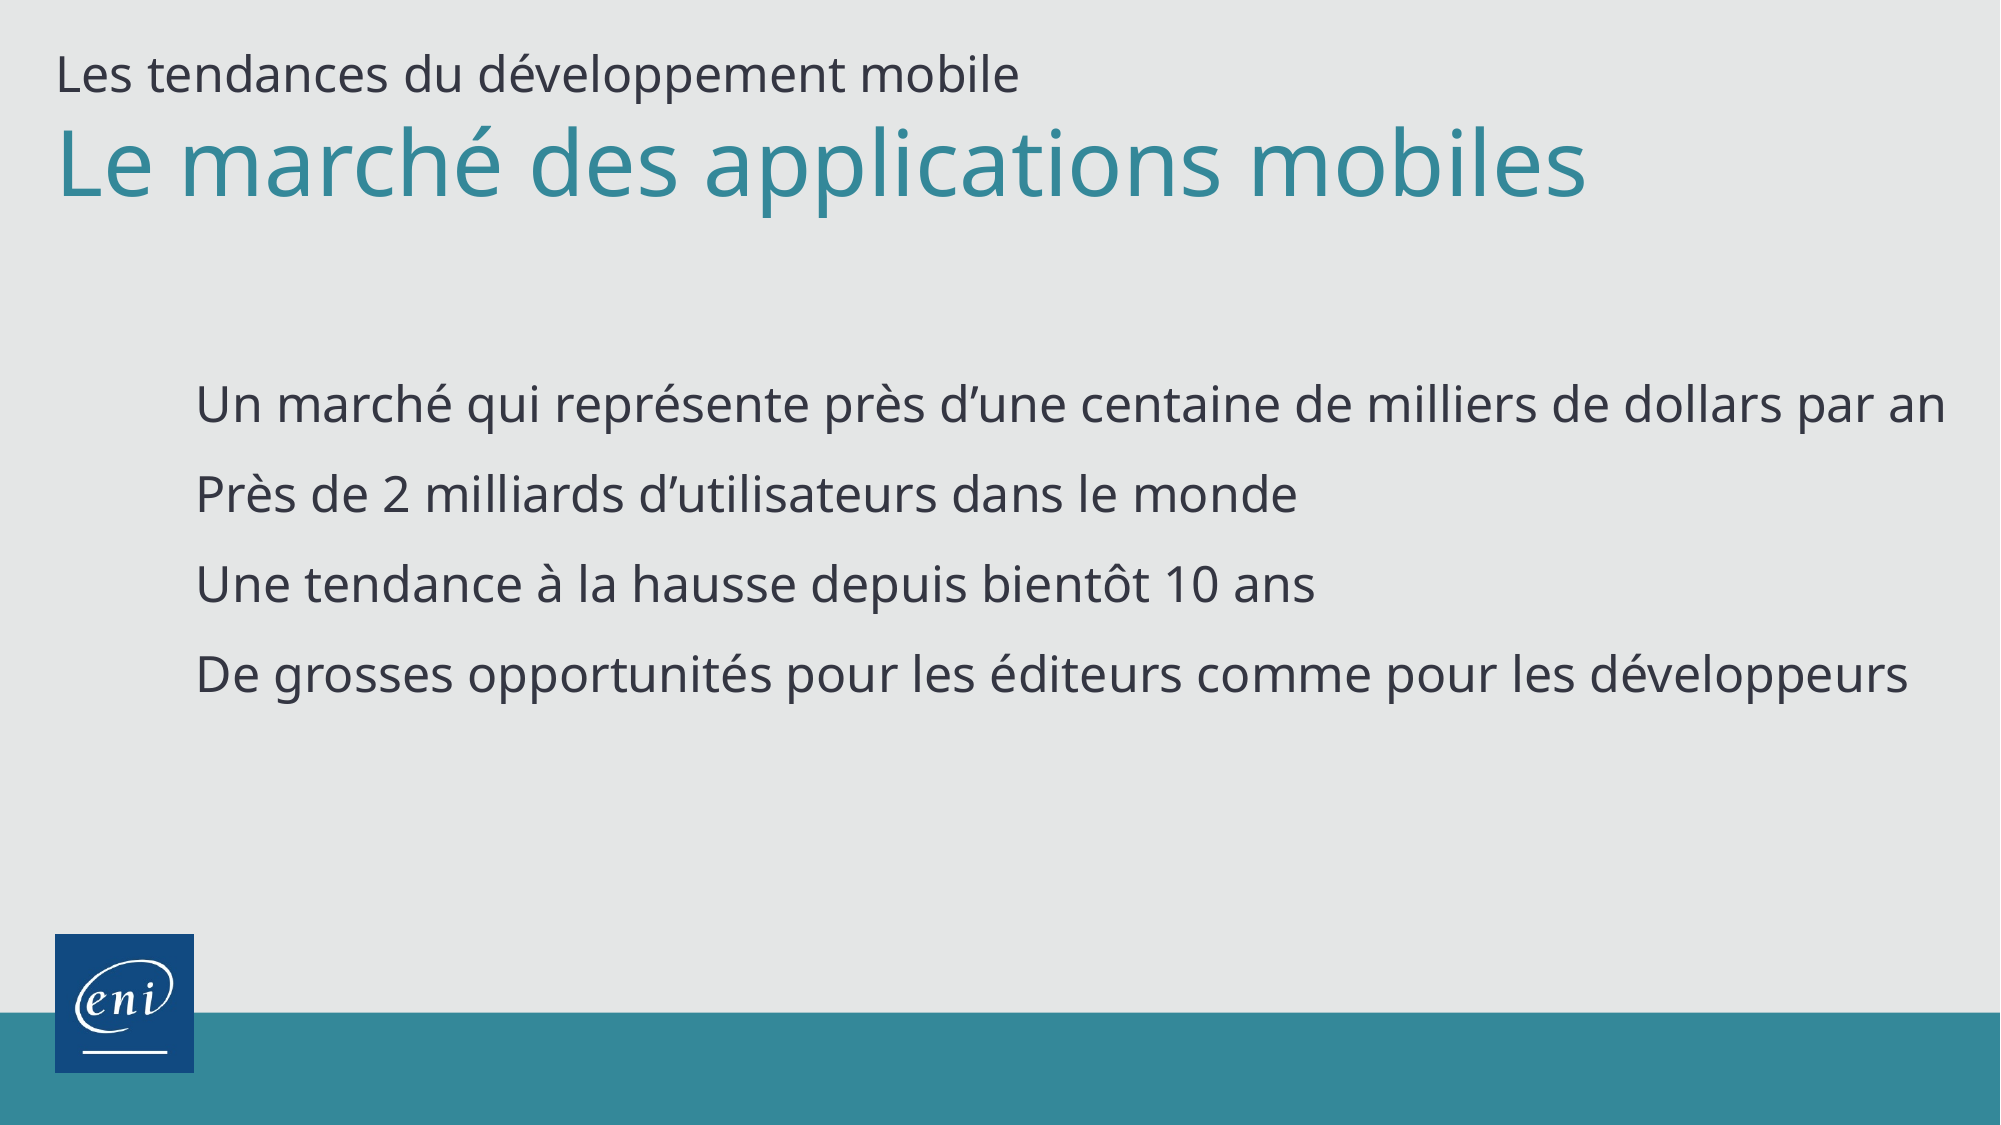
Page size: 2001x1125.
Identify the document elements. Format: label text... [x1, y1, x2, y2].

text_box Les tendances du développement mobile [55, 31, 1952, 103]
picture [55, 934, 194, 1073]
text_box Le marché des applications mobiles [55, 104, 1952, 303]
text_box Un marché qui représente près d’une centaine de milliers de dollars par an Près de 2 milliards d’utilisateurs dans le monde Une tendance à la hausse depuis bientôt 10 ans De grosses opportunités pour les éditeurs comme pour les développeurs [180, 334, 942, 710]
